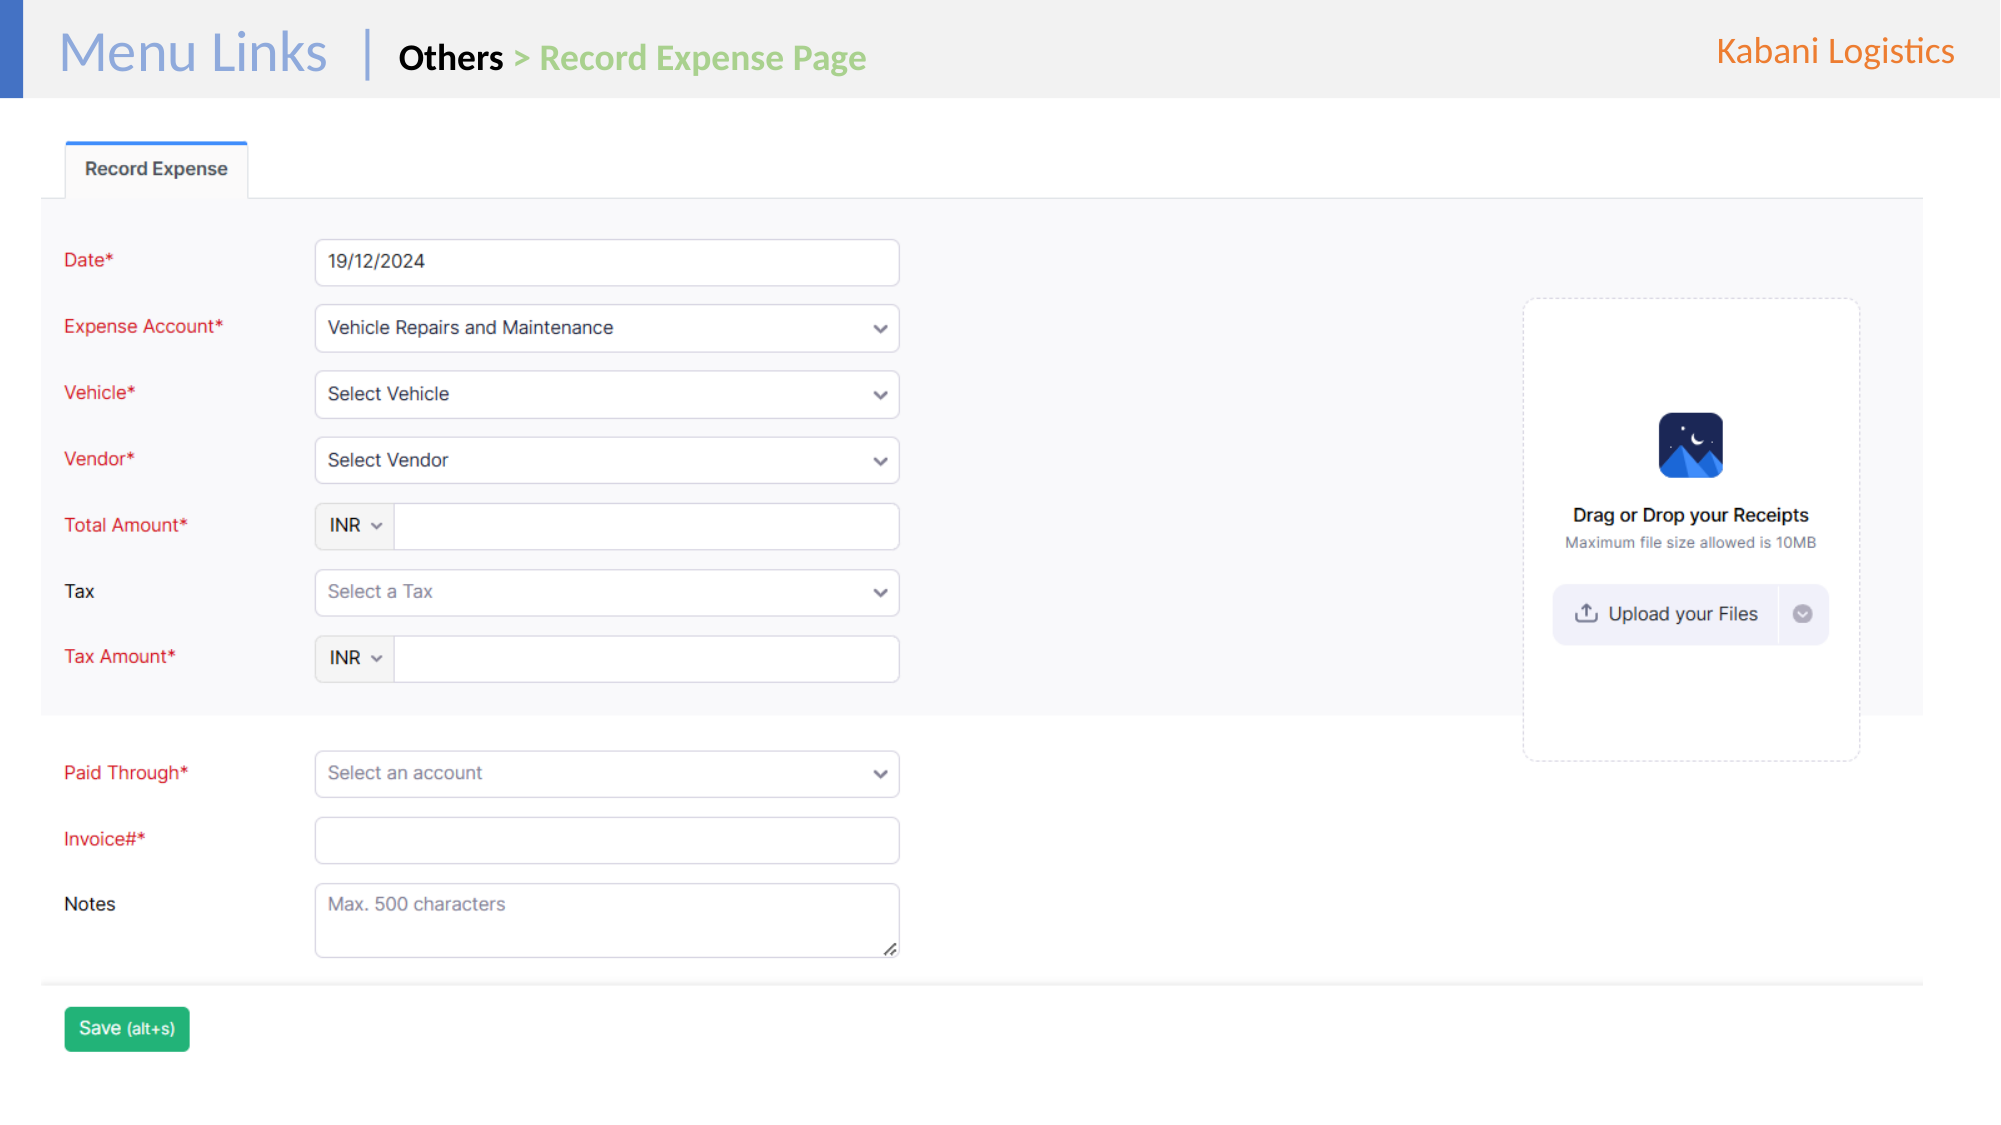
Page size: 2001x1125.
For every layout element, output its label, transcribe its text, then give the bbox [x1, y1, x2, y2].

picture [41, 124, 1923, 1062]
text_box [24, 0, 2000, 99]
text_box [0, 0, 24, 99]
text_box Kabani Logistics [1702, 18, 1971, 79]
text_box Others > Record Expense Page [384, 25, 883, 86]
text_box Menu Links | [43, 6, 410, 91]
